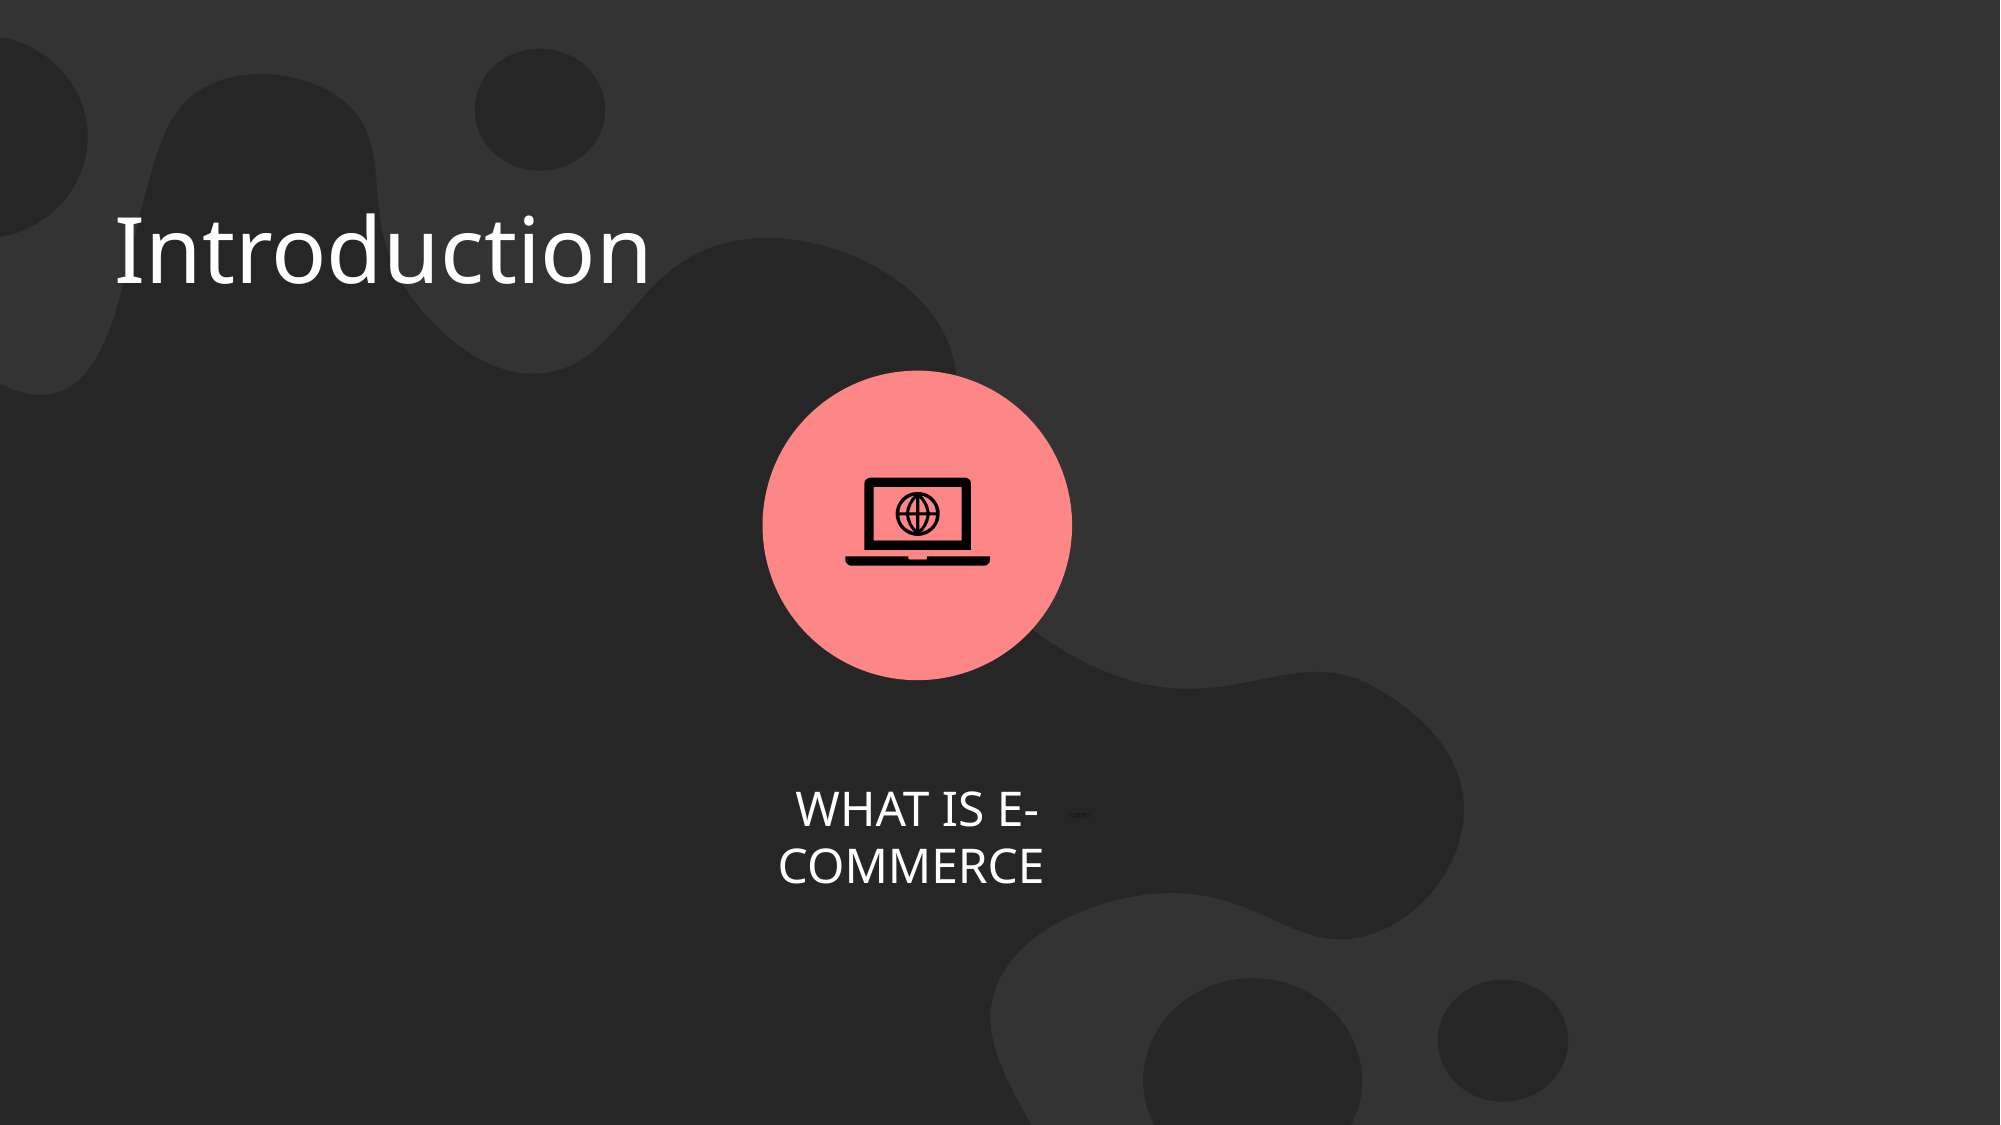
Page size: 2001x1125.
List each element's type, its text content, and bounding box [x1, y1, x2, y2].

title Introduction [99, 91, 1900, 309]
picture [842, 446, 993, 597]
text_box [647, 370, 1187, 899]
